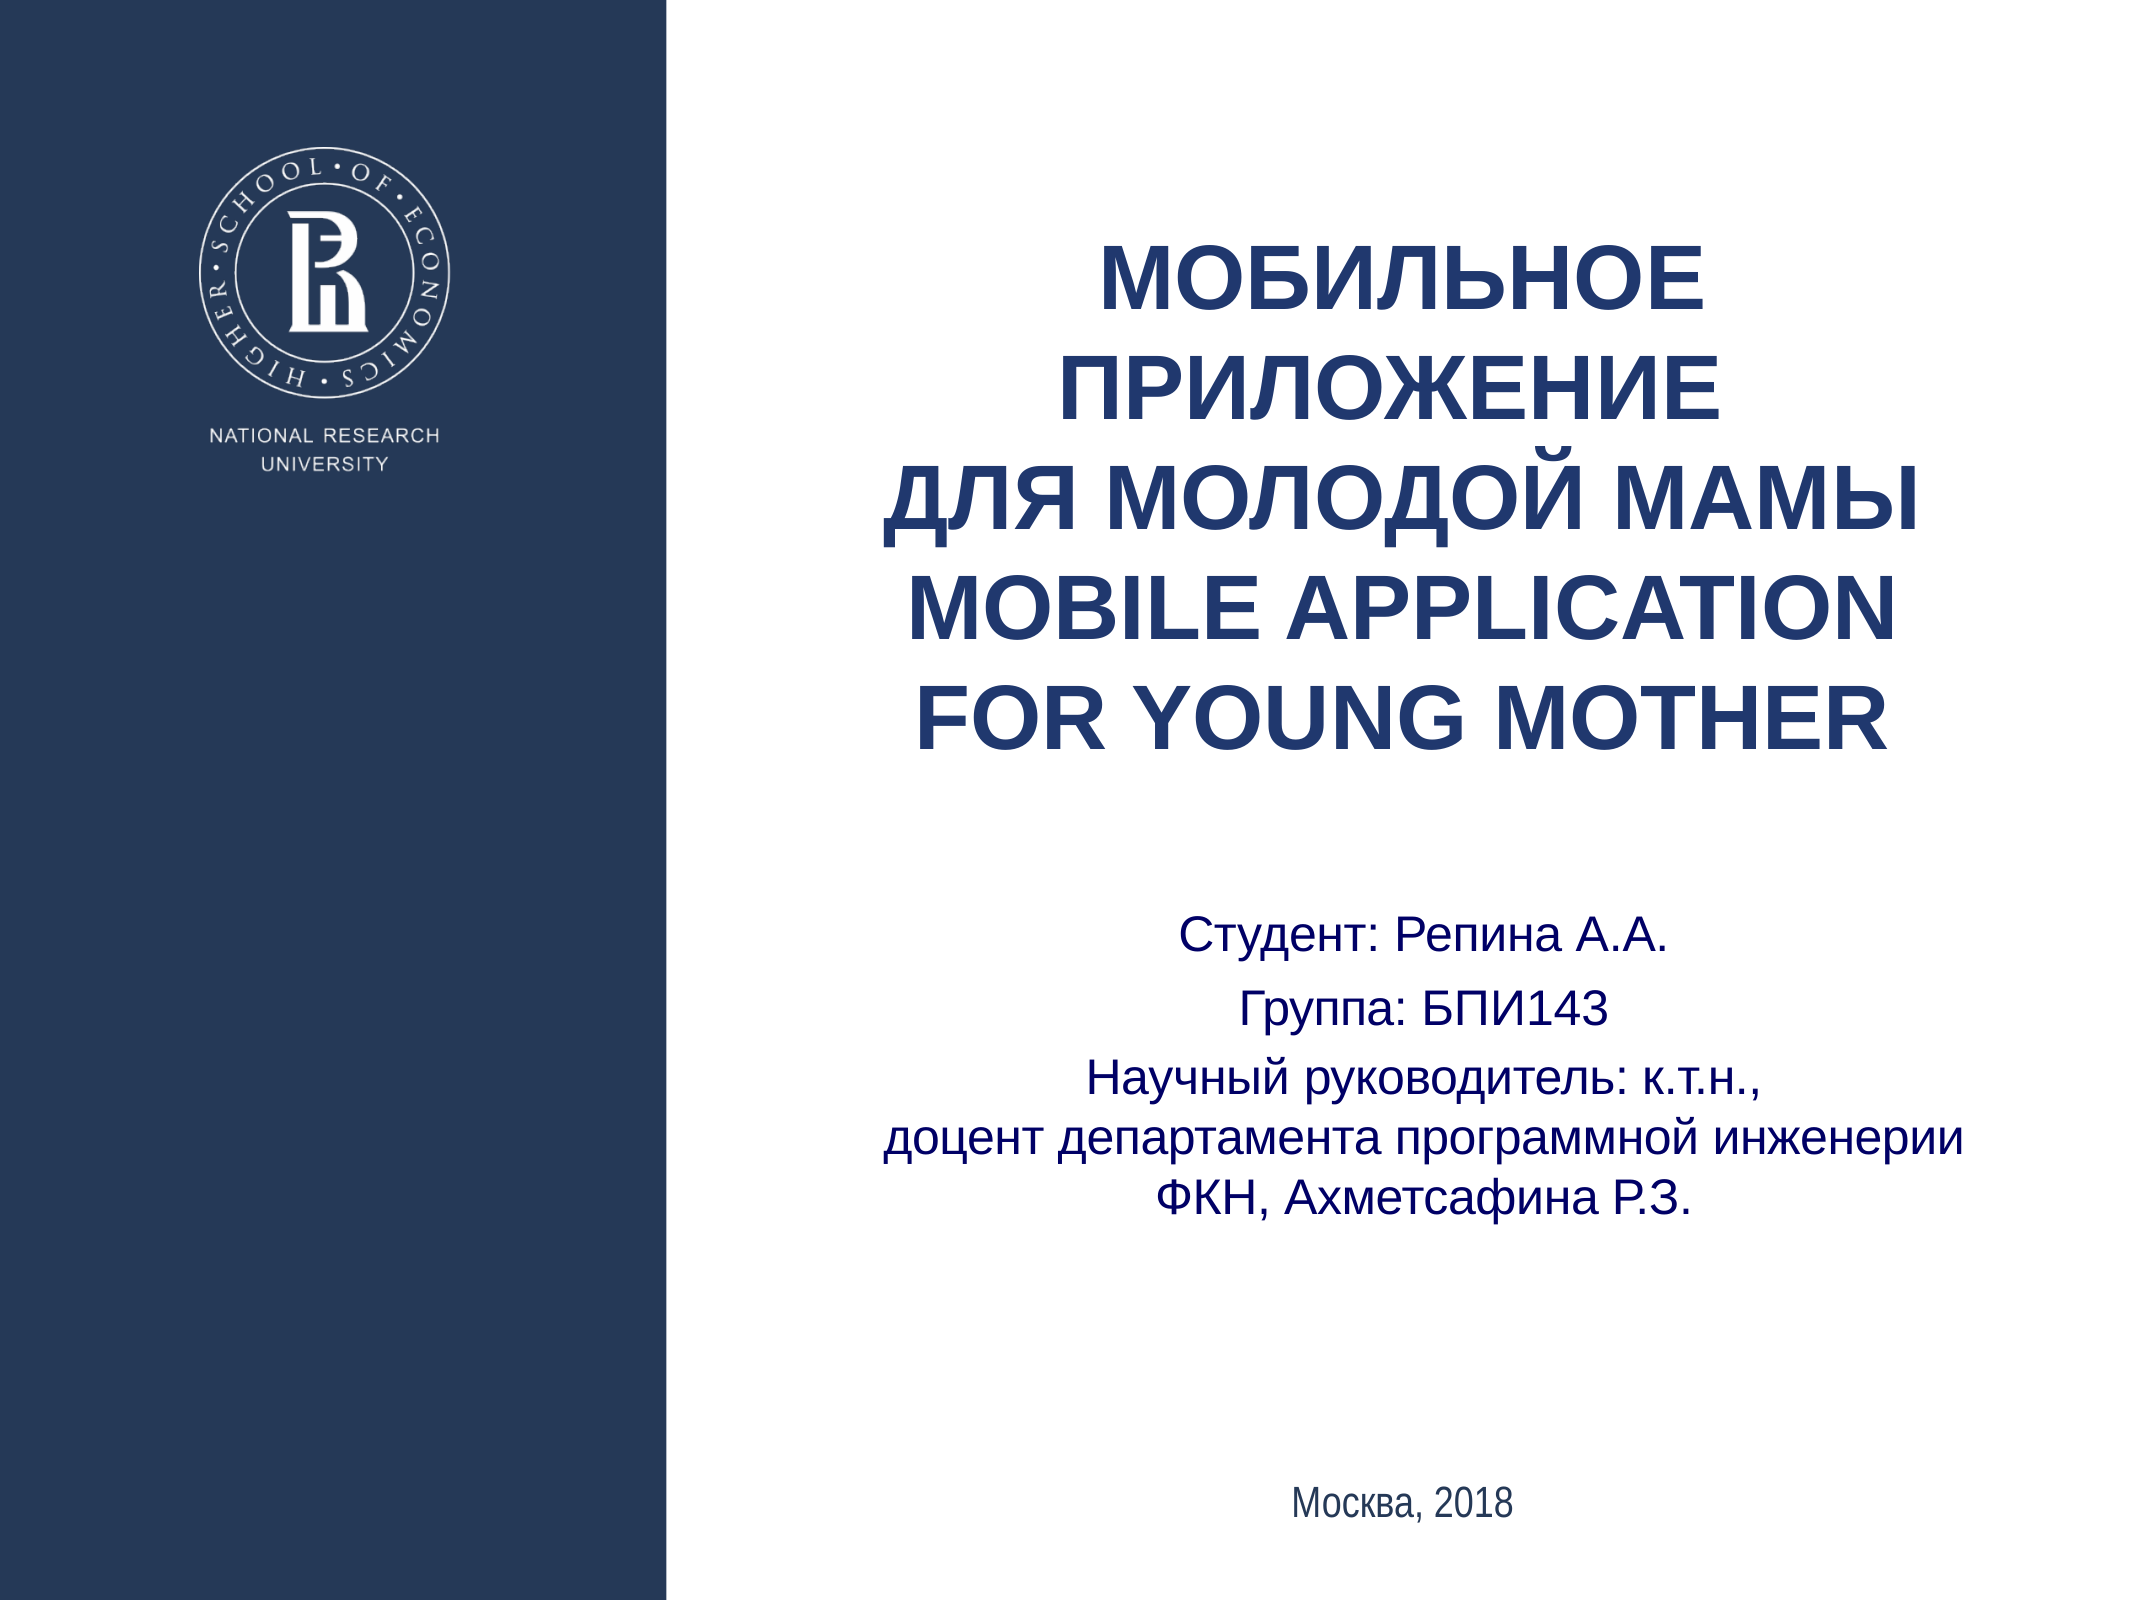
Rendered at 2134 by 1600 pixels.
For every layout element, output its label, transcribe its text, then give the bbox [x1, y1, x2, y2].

picture [199, 147, 451, 472]
text_box Москва, 2018 [852, 1465, 1954, 1535]
text_box Студент: Репина А.А. Группа: БПИ143 Научный руководитель: к.т.н., доцент департамента программной инженерии ФКН, Ахметсафина Р.З. [872, 880, 1974, 1018]
text_box Мобильное приложение для молодой мамы Mobile Application for Young Mother [852, 291, 1954, 777]
